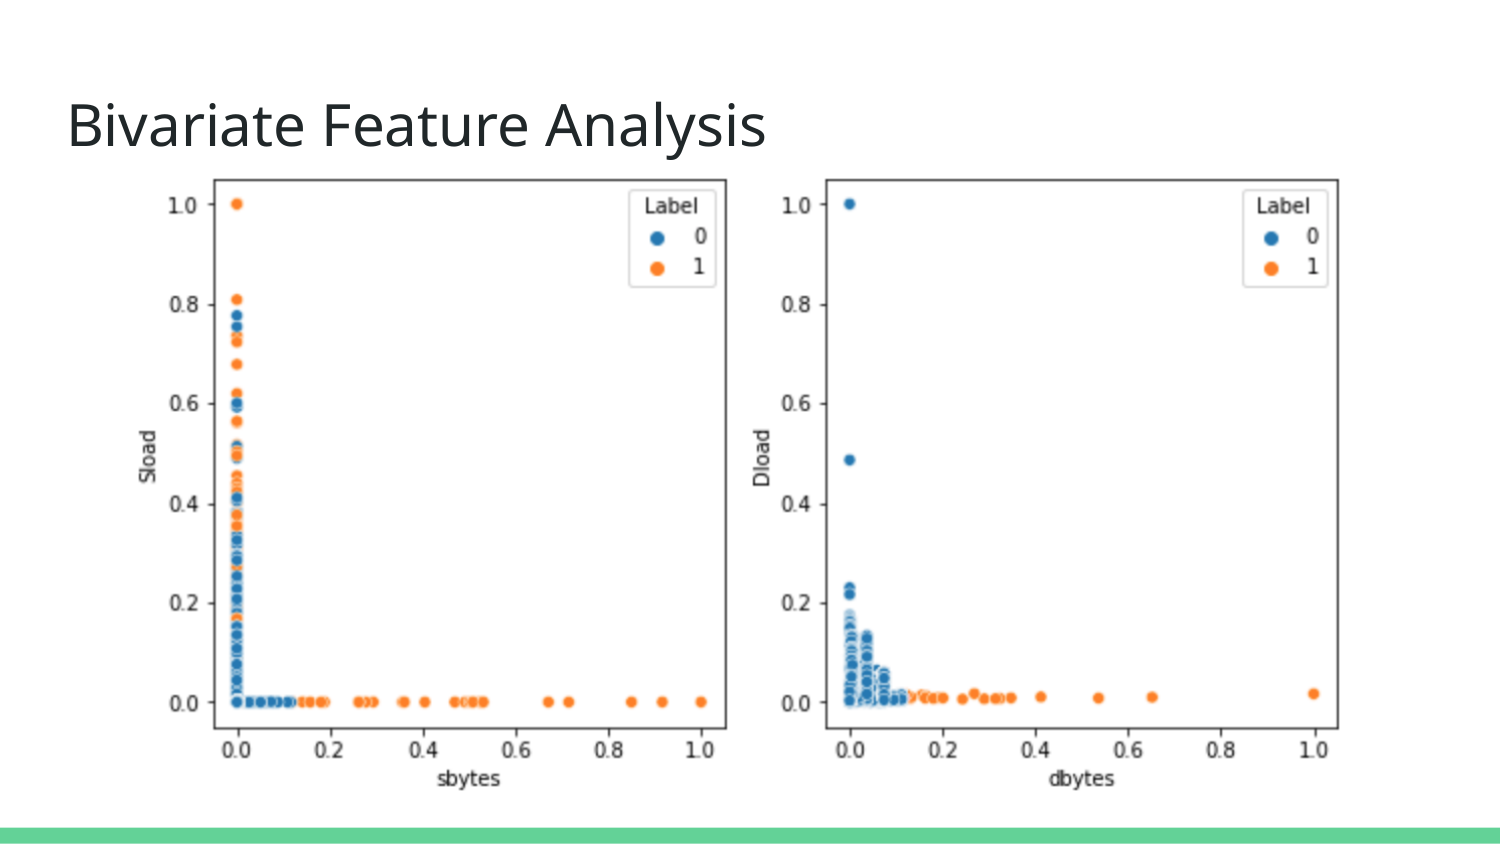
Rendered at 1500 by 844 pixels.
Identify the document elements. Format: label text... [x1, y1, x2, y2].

picture [137, 166, 1367, 794]
title Bivariate Feature Analysis [51, 72, 1449, 167]
